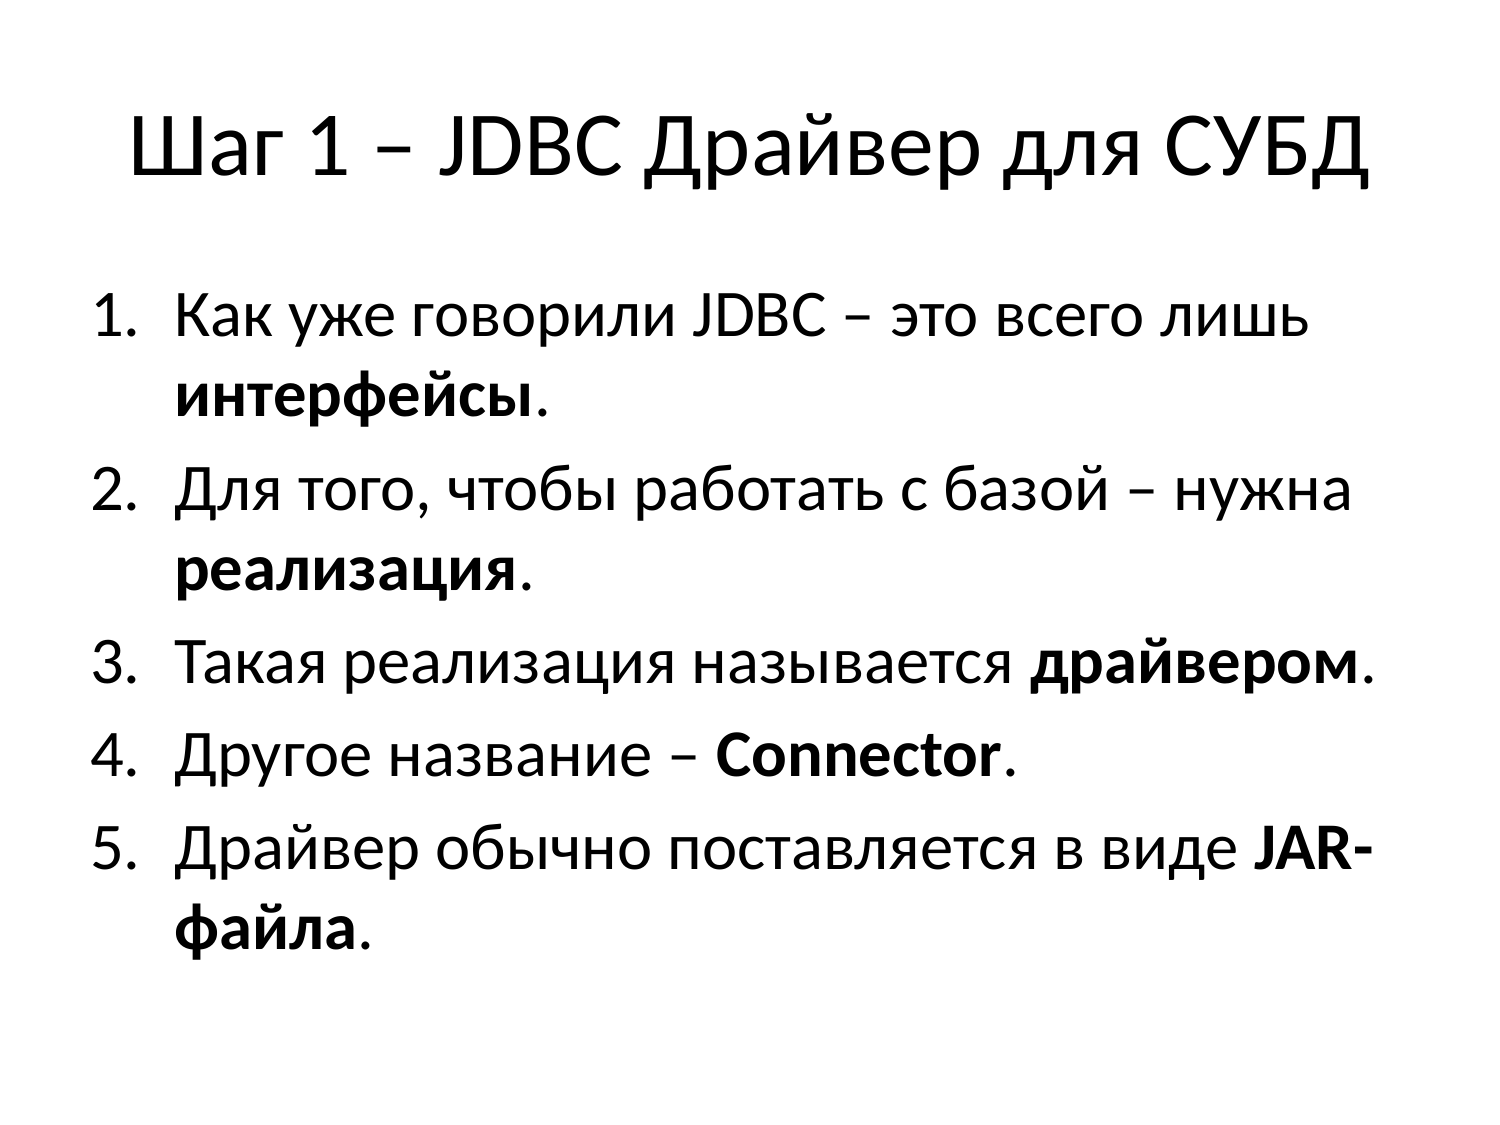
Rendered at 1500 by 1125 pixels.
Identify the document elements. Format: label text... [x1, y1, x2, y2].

list Как уже говорили JDBC – это всего лишь интерфейсы. Для того, чтобы работать с базой – нужна реализация. Такая реализация называется драйвером. Другое название – Connector. Драйвер обычно поставляется в виде JAR-файла. [75, 262, 1425, 1005]
title Шаг 1 – JDBC Драйвер для СУБД [75, 45, 1425, 233]
